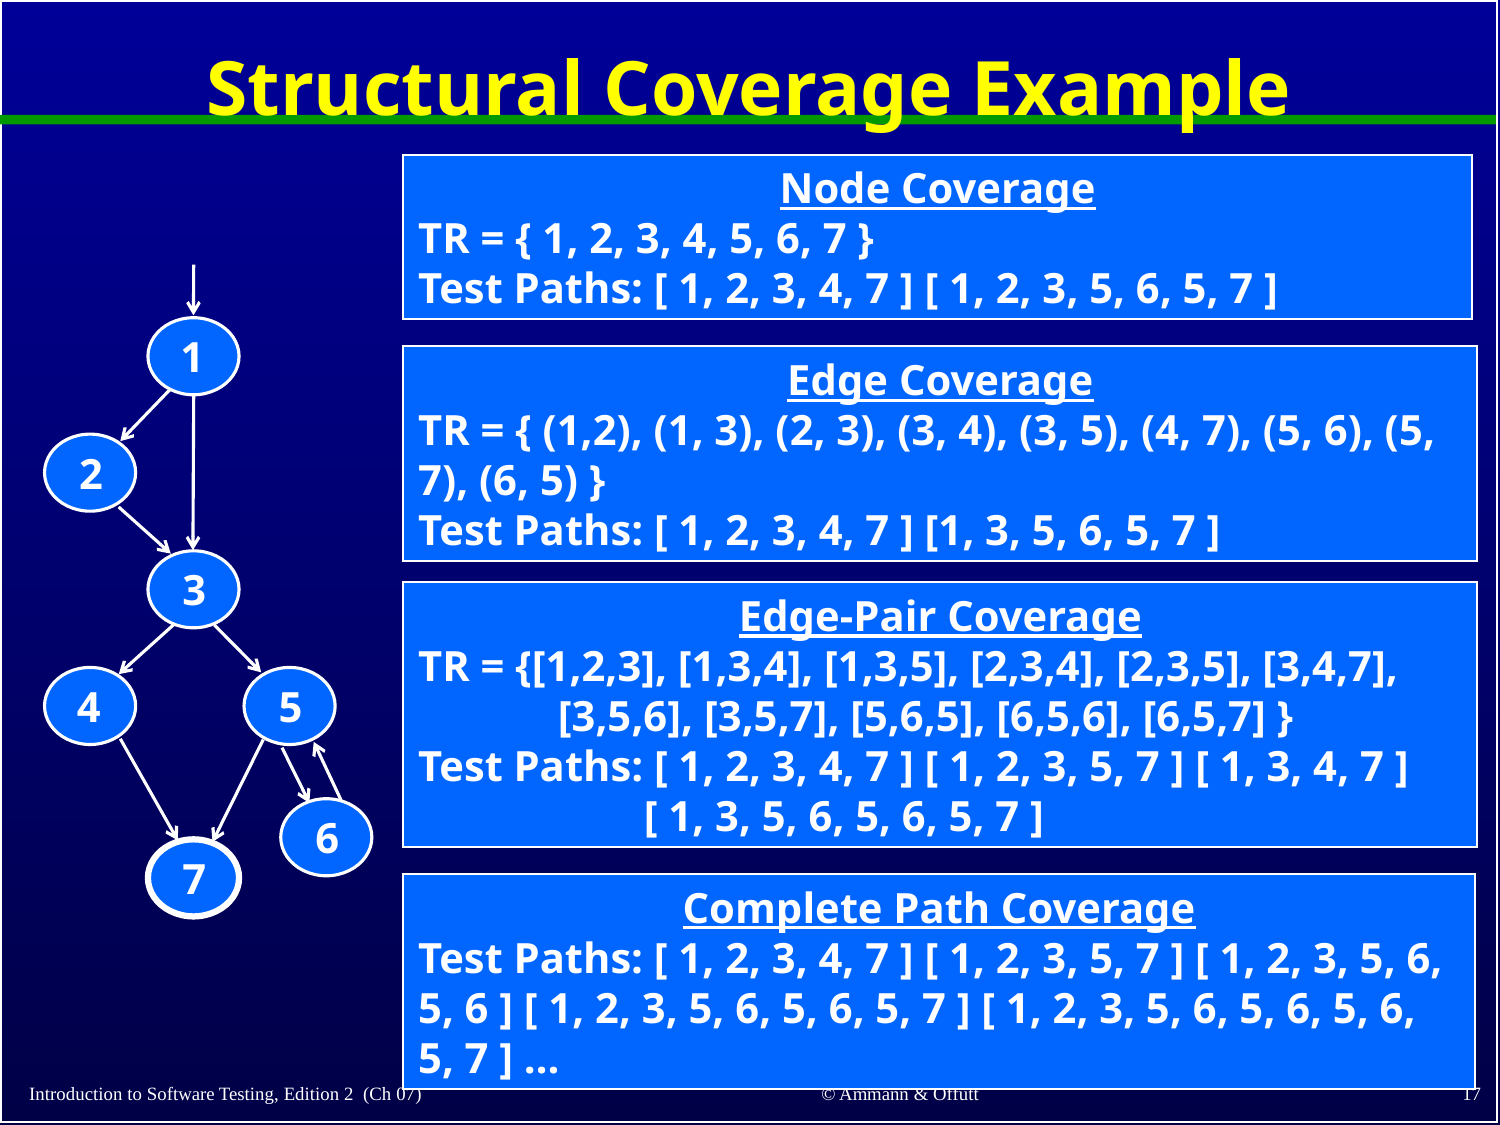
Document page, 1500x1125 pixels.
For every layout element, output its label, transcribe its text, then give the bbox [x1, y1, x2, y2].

text_box Edge Coverage TR = { (1,2), (1, 3), (2, 3), (3, 4), (3, 5), (4, 7), (5, 6), (5, 7), (6, 5) } Test Paths: [ 1, 2, 3, 4, 7 ] [1, 3, 5, 6, 5, 7 ] [403, 346, 1478, 562]
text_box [147, 550, 240, 629]
slide_number 17 [1183, 1064, 1497, 1113]
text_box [147, 317, 240, 395]
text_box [44, 433, 136, 512]
text_box [185, 403, 201, 549]
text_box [44, 667, 136, 745]
text_box Edge-Pair Coverage TR = {[1,2,3], [1,3,4], [1,3,5], [2,3,4], [2,3,5], [3,4,7], [3,5,6], [3,5,7], [5,6,5], [6,5,6], [6,5,7] } Test Paths: [ 1, 2, 3, 4, 7 ] [ 1, 2, 3, 5, 7 ] [ 1, 3, 4, 7 ] [ 1, 3, 5, 6, 5, 6, 5, 7 ] [403, 582, 1478, 847]
text_box Node Coverage TR = { 1, 2, 3, 4, 5, 6, 7 } Test Paths: [ 1, 2, 3, 4, 7 ] [ 1, 2, 3, 5, 6, 5, 7 ] [403, 154, 1473, 320]
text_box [280, 798, 373, 876]
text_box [147, 839, 240, 917]
slide_number Introduction to Software Testing, Edition 2 (Ch 07) [13, 1067, 633, 1113]
footer © Ammann & Offutt [662, 1089, 1138, 1113]
text_box [186, 264, 201, 316]
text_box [243, 667, 336, 745]
text_box Complete Path Coverage Test Paths: [ 1, 2, 3, 4, 7 ] [ 1, 2, 3, 5, 7 ] [ 1, 2, 3, 5, 6, 5, 6 ] [ 1, 2, 3, 5, 6, 5, 6, 5, 7 ] [ 1, 2, 3, 5, 6, 5, 6, 5, 6, 5, 7 ] … [403, 874, 1476, 1089]
title Structural Coverage Example [13, 15, 1485, 167]
